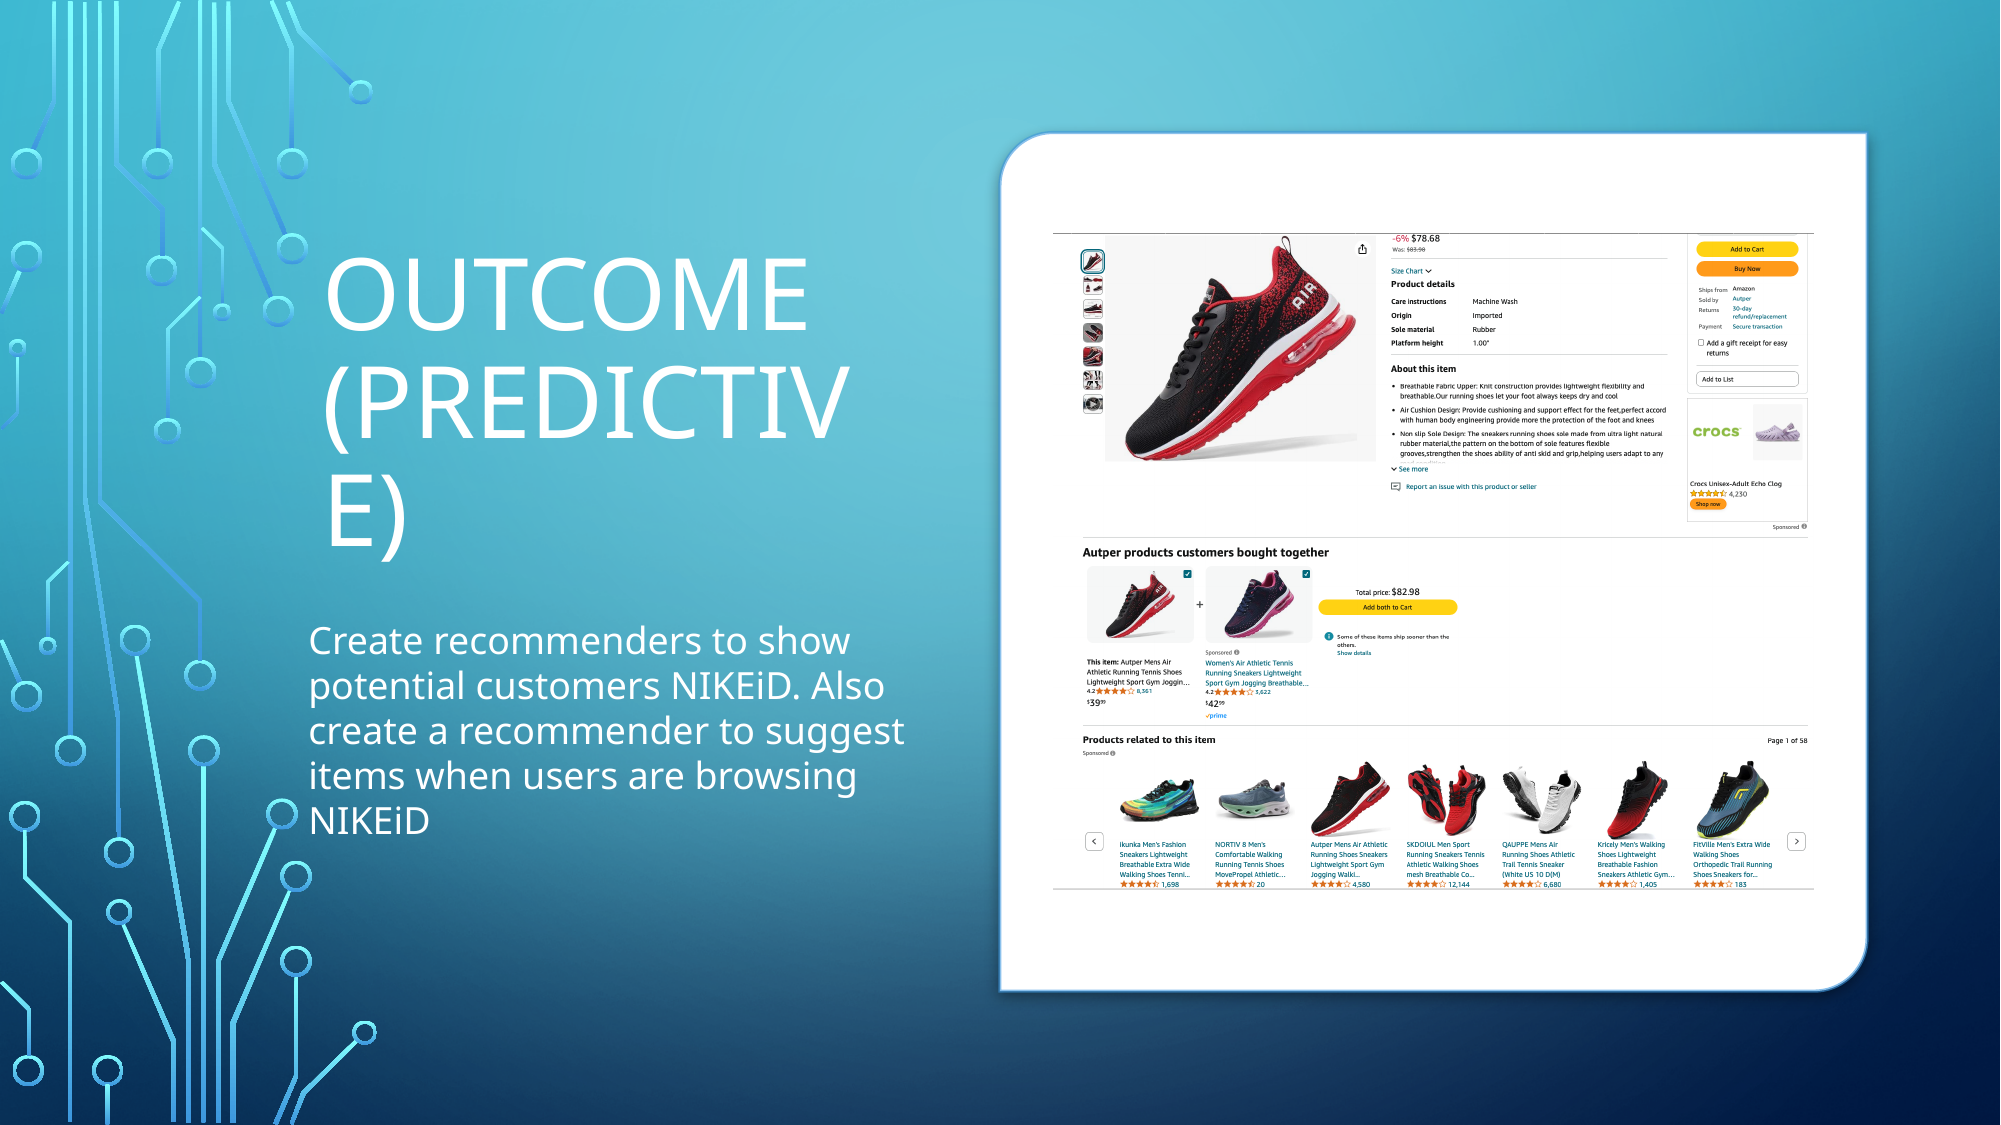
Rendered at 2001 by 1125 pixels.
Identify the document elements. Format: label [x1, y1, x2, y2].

text_box [0, 0, 379, 1125]
picture [379, 0, 2000, 1125]
